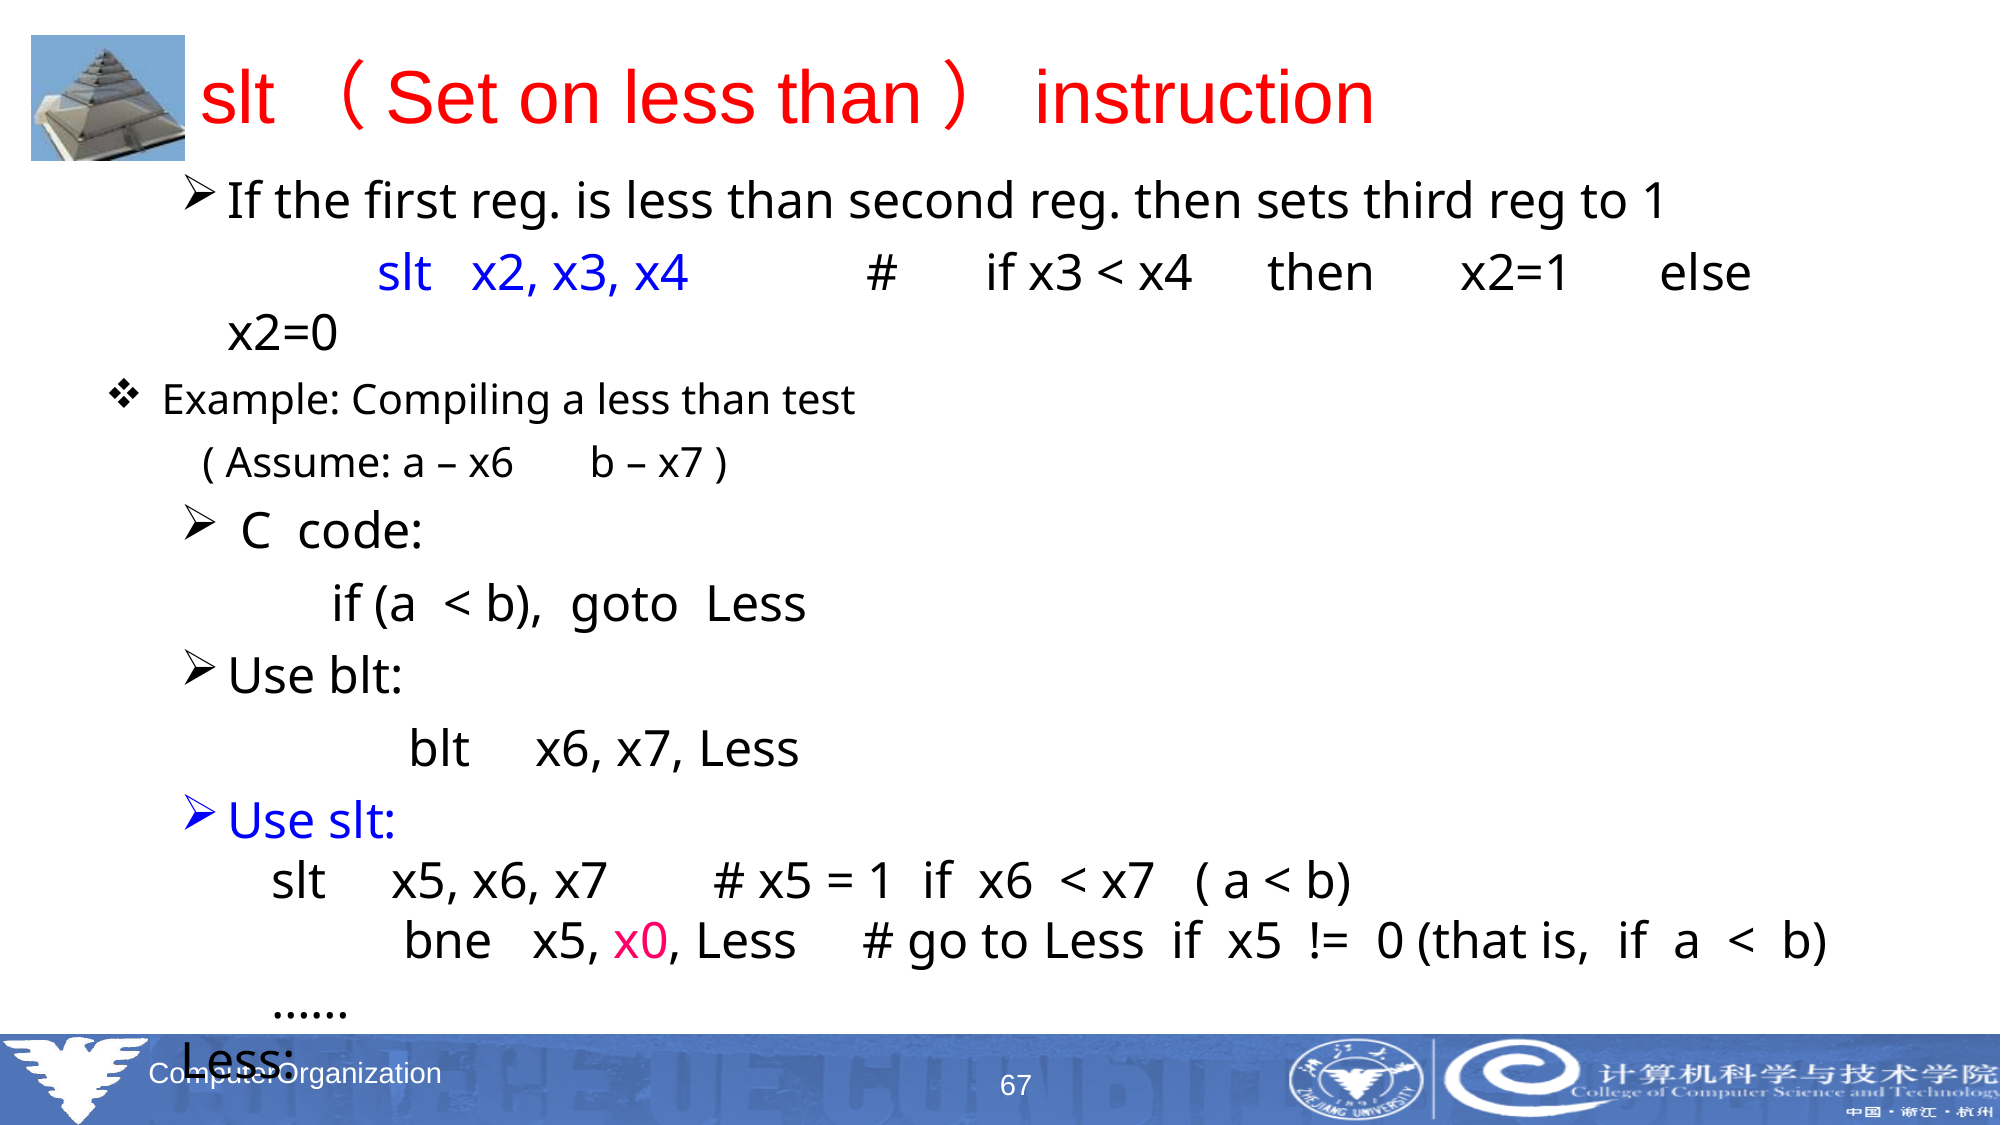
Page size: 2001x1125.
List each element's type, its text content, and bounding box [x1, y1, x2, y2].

title slt（Set on less than）instruction [184, 0, 1953, 188]
picture [0, 1034, 2000, 1125]
picture [31, 35, 184, 161]
list If the first reg. is less than second reg. then sets third reg to 1 slt x2, x3, x4 # if x3 < x4 then x2=1 else x2=0 Example: Compiling a less than test ( Assume: a – x6 b – x7 ) C code: if (a < b), goto Less Use blt: blt x6, x7, Less Use slt: slt x5, x6, x7 # x5 = 1 if x6 < x7 ( a < b) bne x5, x0, Less # go to Less if x5 != 0 (that is, if a < b) …… Less: [90, 160, 1907, 963]
